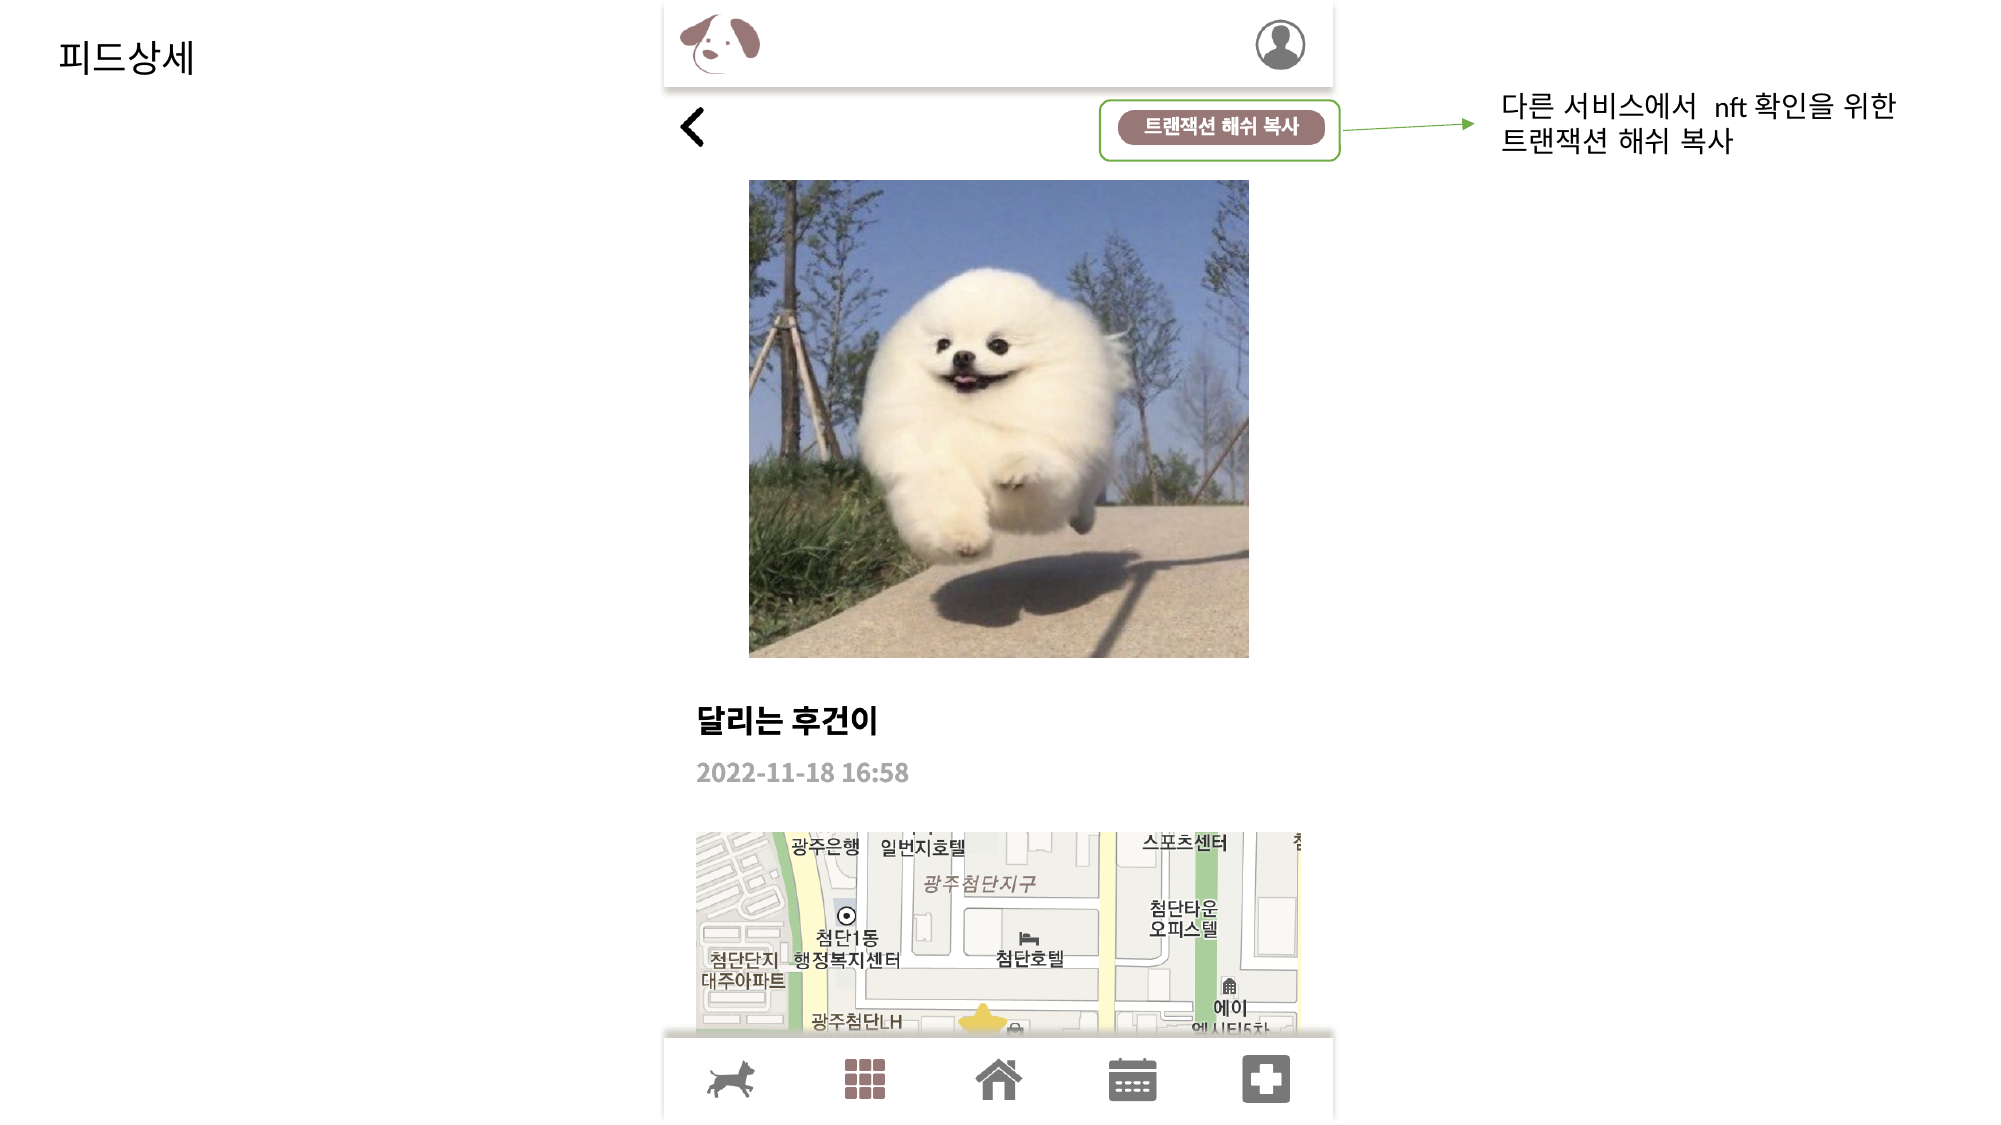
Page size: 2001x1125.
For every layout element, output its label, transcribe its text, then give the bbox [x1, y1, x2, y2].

text_box 피드상세 [43, 27, 212, 88]
text_box 다른 서비스에서 nft확인을 위한 트랜잭션 해쉬 복사 [1487, 80, 1913, 166]
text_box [1342, 123, 1475, 131]
picture [660, 0, 1340, 1125]
